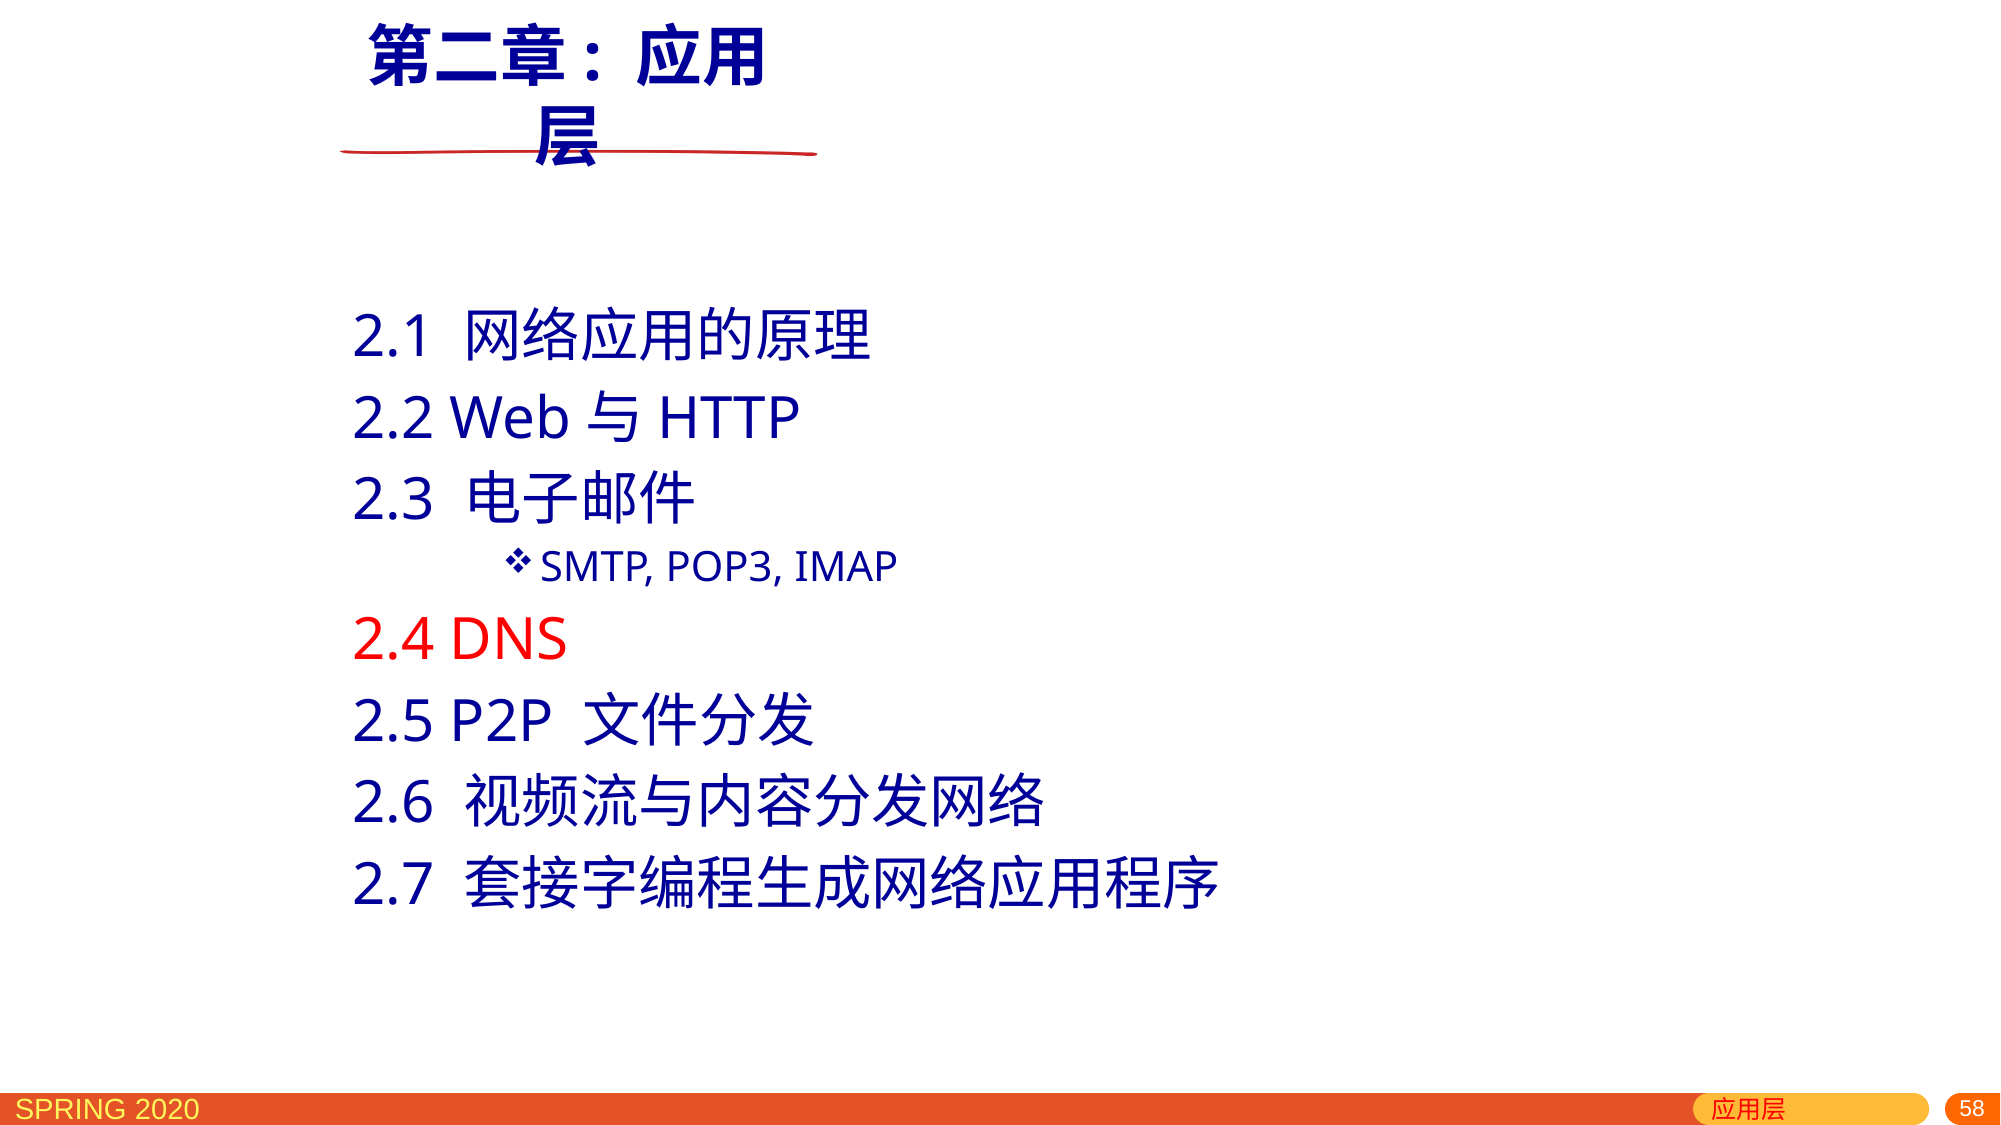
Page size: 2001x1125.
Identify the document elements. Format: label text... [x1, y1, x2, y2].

picture [337, 148, 823, 159]
list 2.1 网络应用的原理 2.2 Web与HTTP 2.3 电子邮件 SMTP, POP3, IMAP 2.4 DNS 2.5 P2P 文件分发 2.6 视频流与内容分发网络 2.7 套接字编程生成网络应用程序 [337, 290, 1850, 967]
text_box 第二章: 应用层 [324, 0, 811, 188]
text_box 应用层 [1696, 1086, 2000, 1125]
